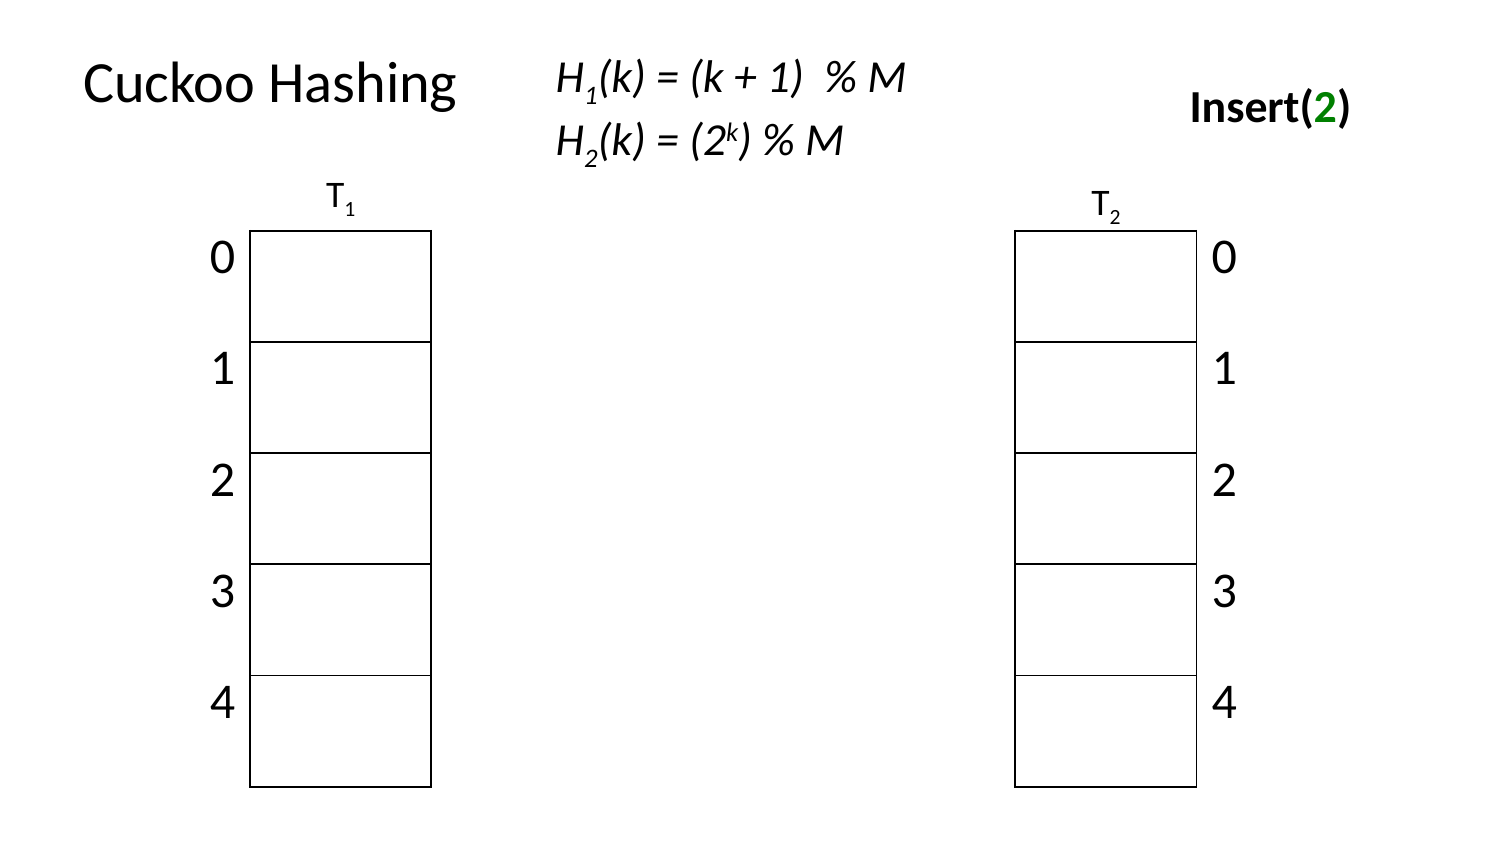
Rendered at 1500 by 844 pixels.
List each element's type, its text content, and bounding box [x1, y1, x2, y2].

table_cell [1016, 454, 1196, 563]
table_cell [1016, 676, 1196, 786]
table_cell 1 [1197, 342, 1378, 453]
table_cell 2 [1197, 453, 1378, 564]
text_box T2 [1015, 170, 1197, 236]
text_box T1 [249, 162, 432, 229]
table_cell 1 [69, 342, 250, 453]
table_header 0 [69, 231, 250, 342]
table_cell [251, 454, 430, 563]
text_box Cuckoo Hashing [68, 37, 475, 122]
table_cell [1016, 343, 1196, 452]
table_header 0 [1197, 231, 1378, 342]
table_cell 3 [69, 564, 250, 675]
table_cell [251, 343, 430, 452]
table_cell 4 [69, 675, 250, 787]
table_cell [1016, 565, 1196, 675]
text_box H1(k) = (k + 1) % M H2(k) = (2k) % M [540, 39, 1148, 180]
table_cell [251, 565, 430, 675]
table_cell 2 [69, 453, 250, 564]
table_cell 4 [1197, 675, 1378, 787]
table_cell [251, 676, 430, 786]
table_header [251, 232, 430, 341]
text_box Insert(2) [1147, 69, 1394, 140]
table_header [1016, 236, 1196, 341]
table_cell 3 [1197, 564, 1378, 675]
